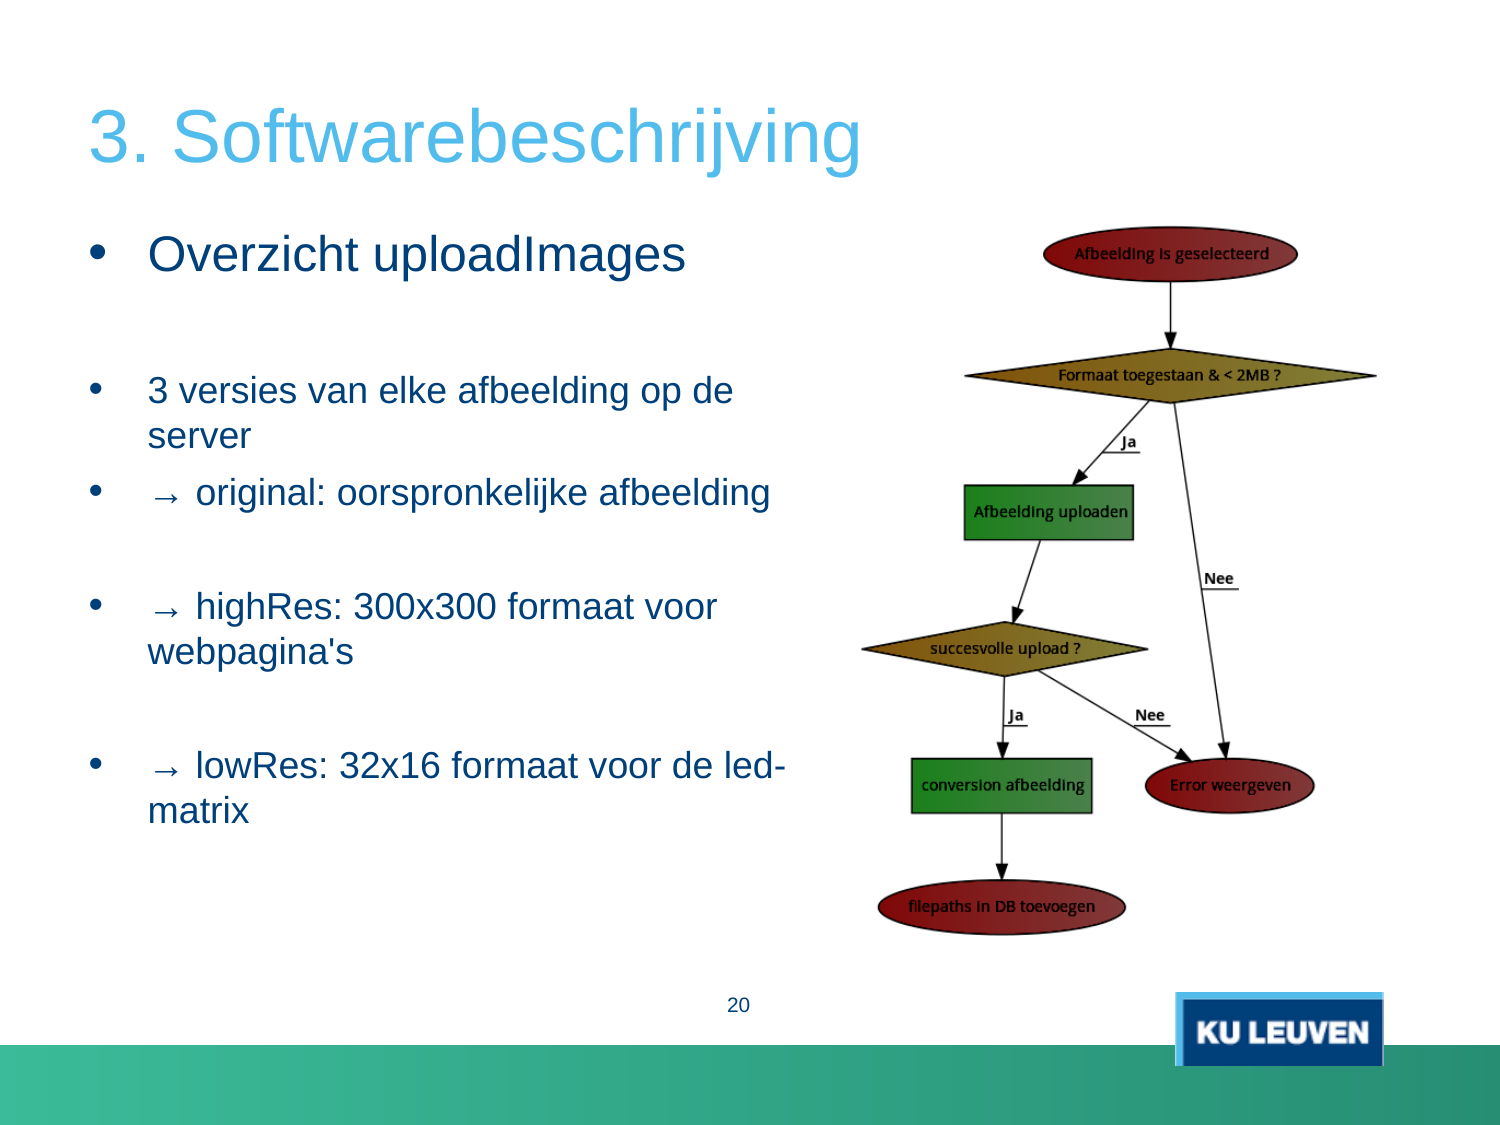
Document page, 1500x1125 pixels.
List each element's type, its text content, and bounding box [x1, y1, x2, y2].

title 3. Softwarebeschrijving [88, 29, 1456, 178]
list Overzicht uploadImages 3 versies van elke afbeelding op de server → original: oorspronkelijke afbeelding → highRes: 300x300 formaat voor webpagina's → lowRes: 32x16 formaat voor de led-matrix [88, 221, 821, 948]
picture [855, 221, 1390, 948]
picture [1175, 992, 1384, 1066]
slide_number 20 [596, 992, 750, 1040]
